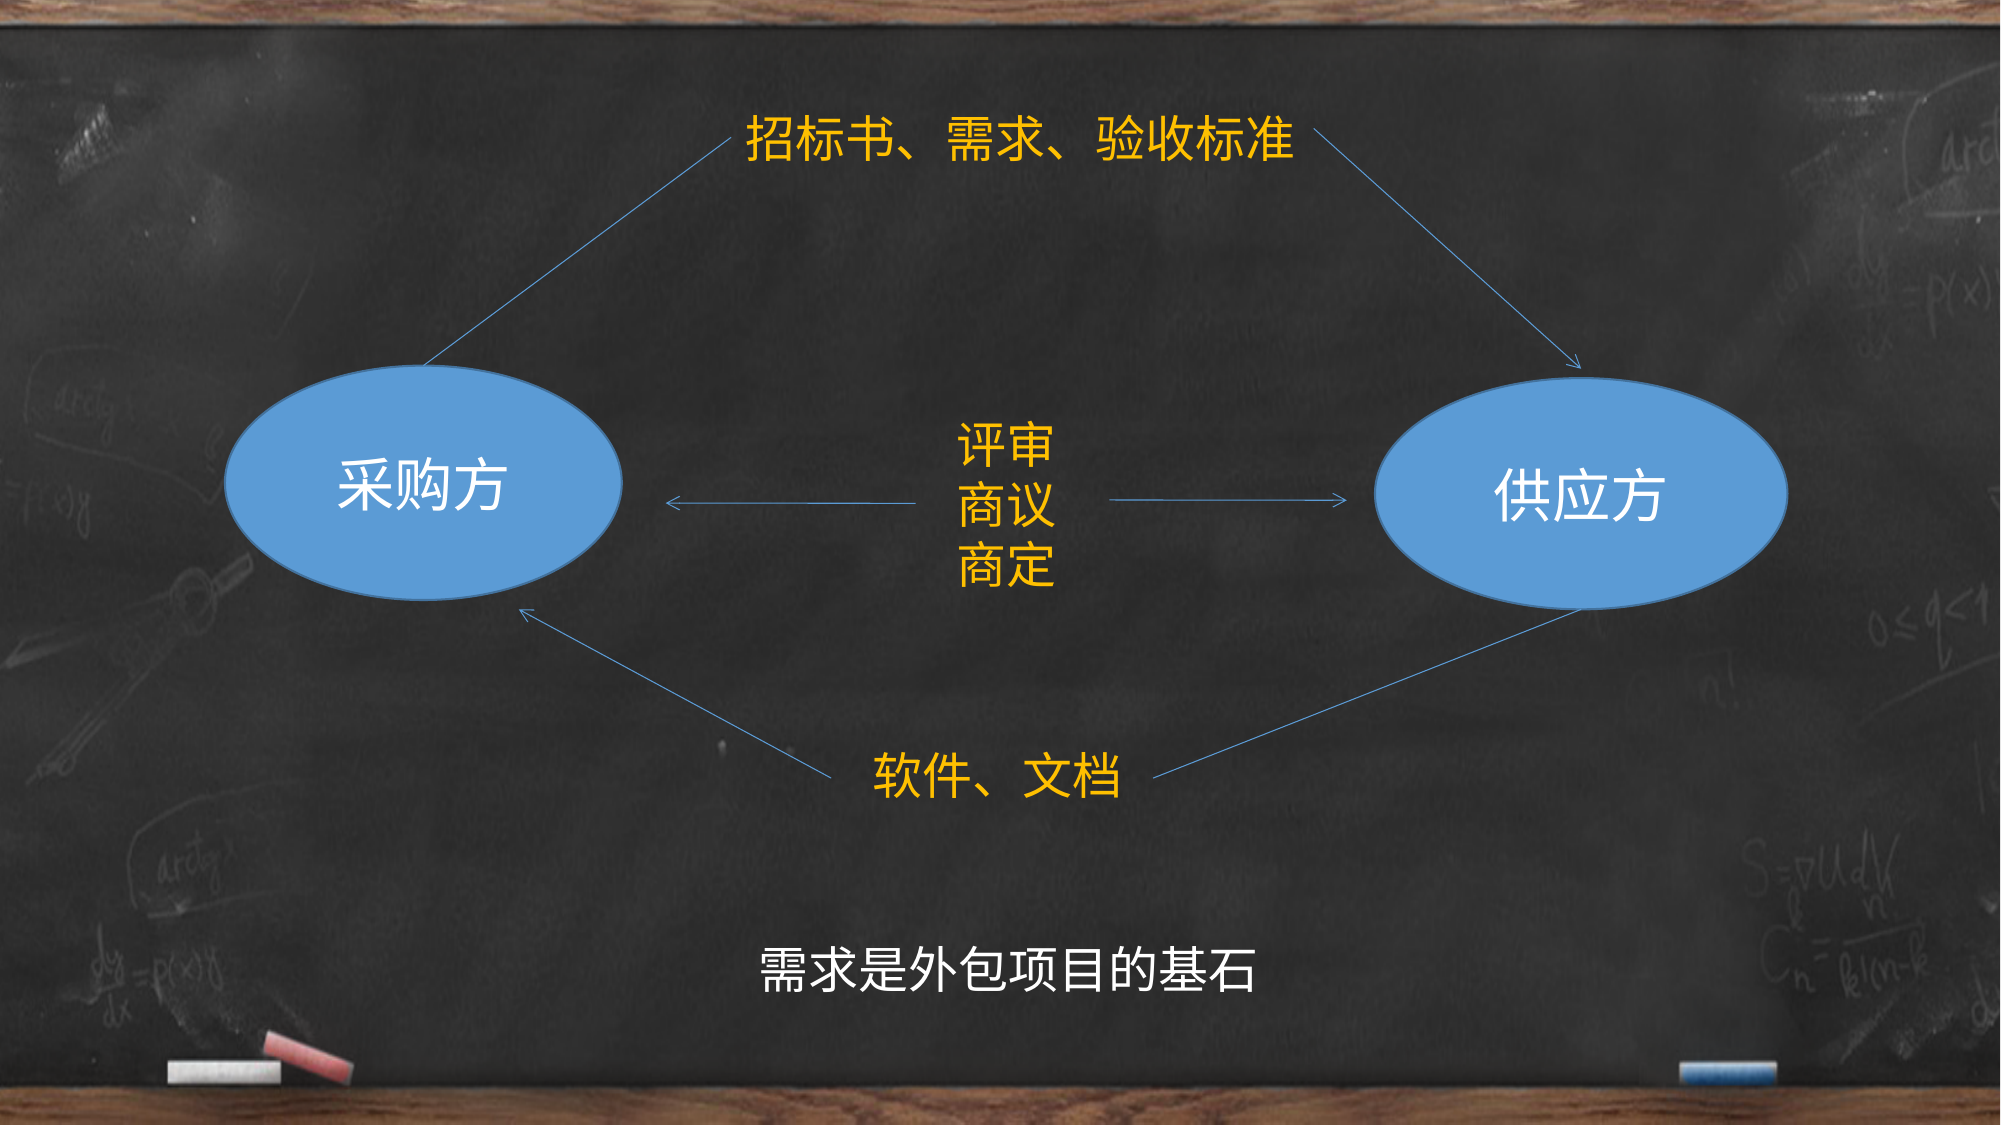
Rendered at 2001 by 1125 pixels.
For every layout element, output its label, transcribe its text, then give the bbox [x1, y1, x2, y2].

text_box 软件、文档 [857, 737, 1138, 813]
text_box 供应方 [1375, 377, 1789, 611]
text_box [518, 609, 832, 779]
text_box 招标书、需求、验收标准 [731, 99, 1311, 175]
text_box 采购方 [223, 364, 623, 602]
text_box 需求是外包项目的基石 [743, 931, 1273, 1006]
text_box 评审 商议 商定 [941, 406, 1072, 601]
picture [0, 0, 2001, 1125]
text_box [461, 99, 690, 405]
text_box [1313, 128, 1582, 369]
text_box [1282, 479, 1452, 908]
